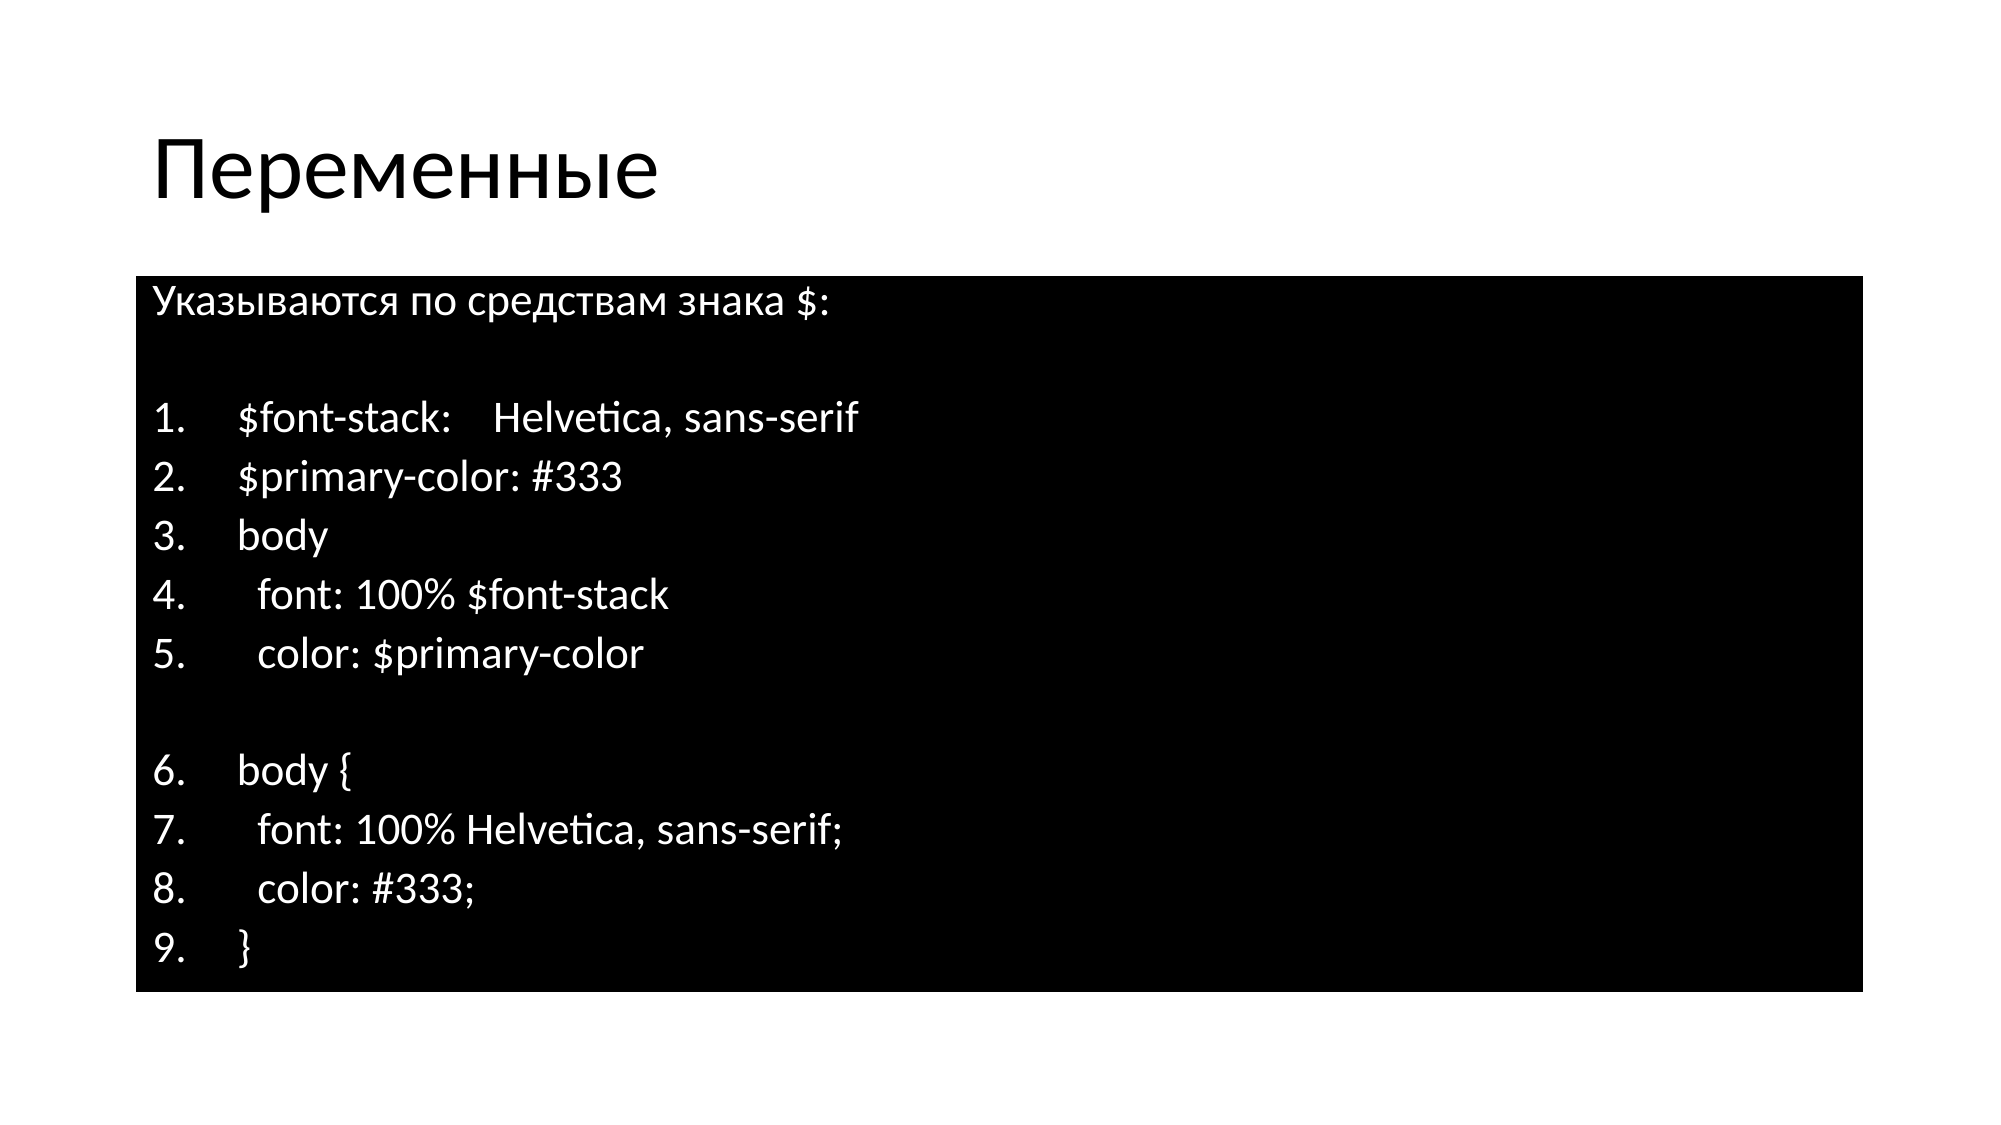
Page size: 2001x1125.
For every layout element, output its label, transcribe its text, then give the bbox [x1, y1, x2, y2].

list Указываются по средствам знака $: $font-stack: Helvetica, sans-serif $primary-color: #333 body font: 100% $font-stack color: $primary-color body { font: 100% Helvetica, sans-serif; color: #333; } [137, 277, 1863, 992]
title Переменные [137, 59, 1863, 277]
